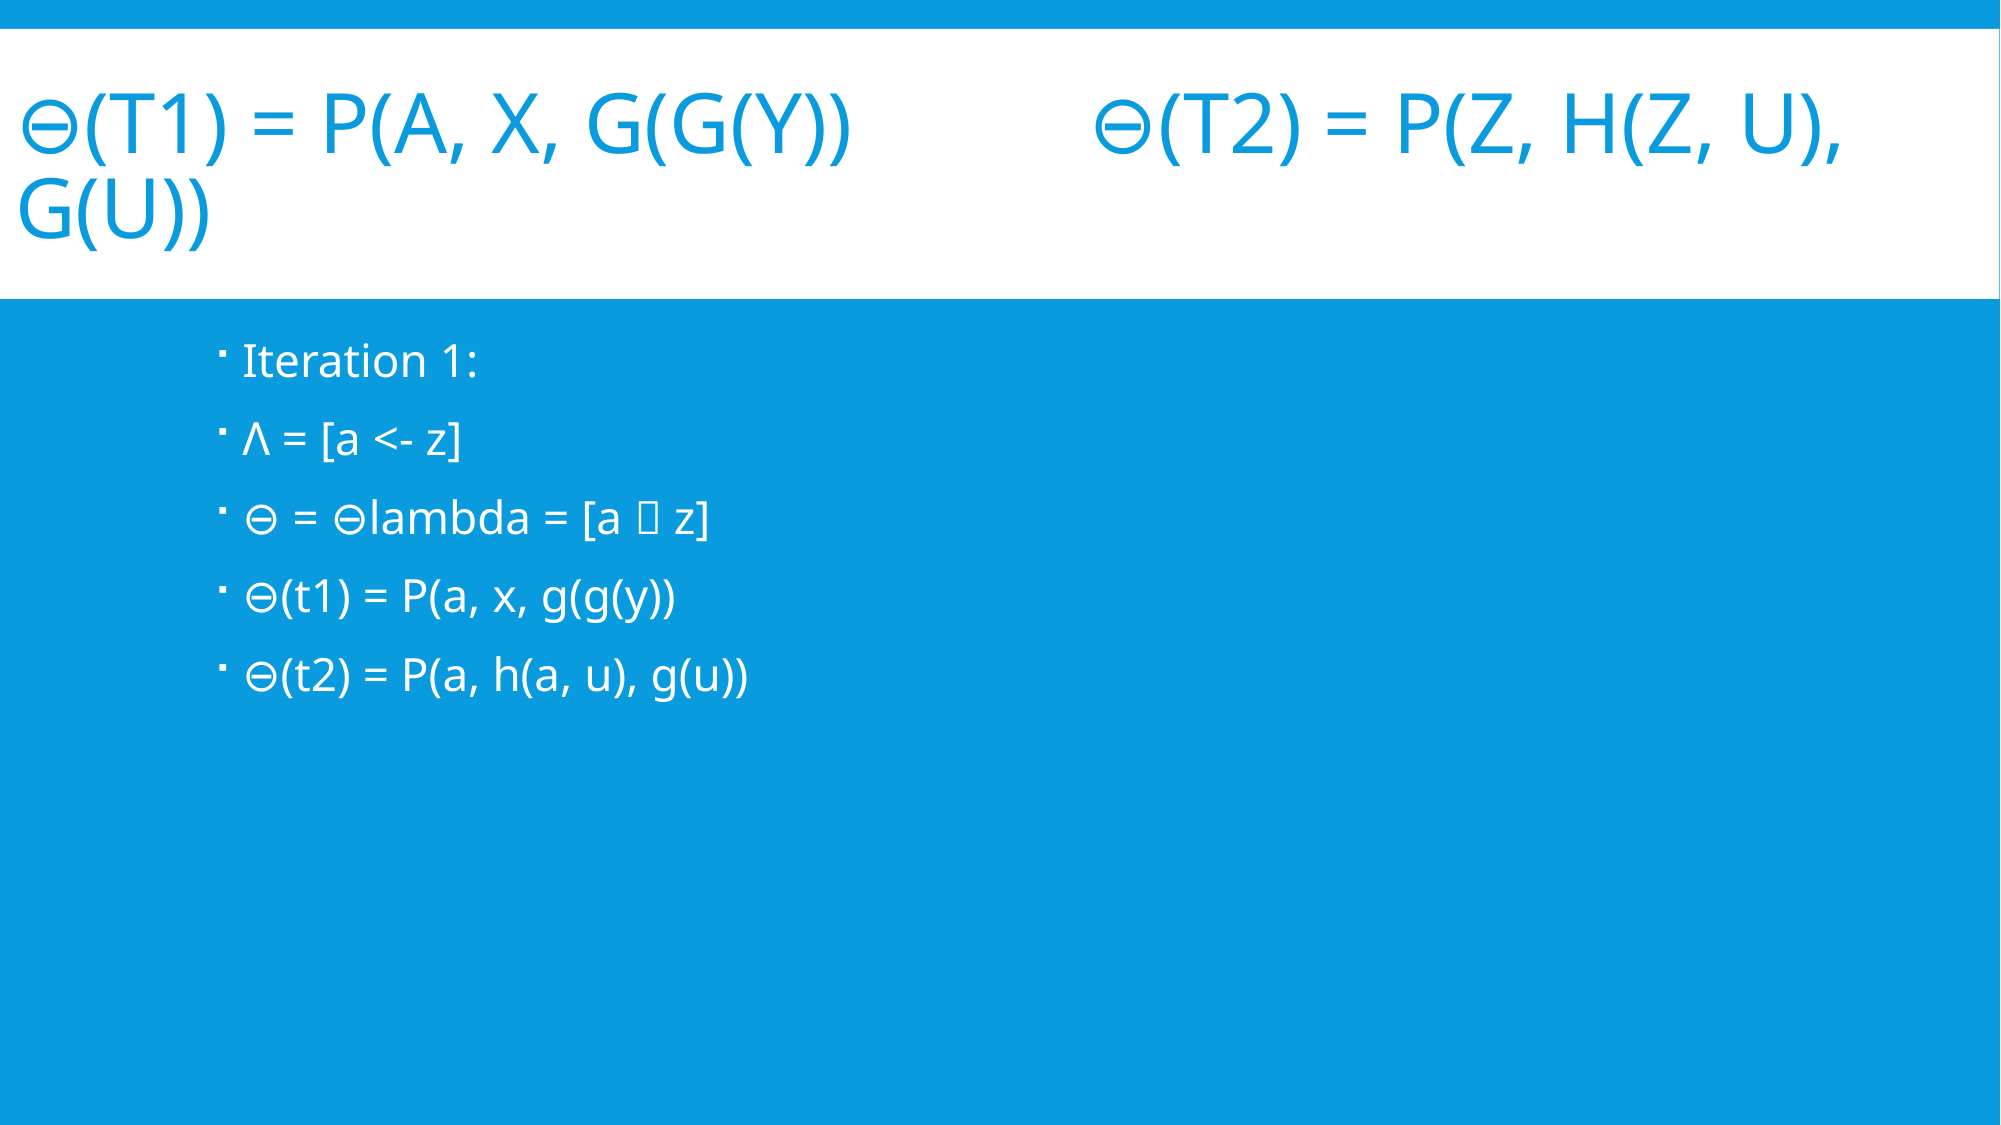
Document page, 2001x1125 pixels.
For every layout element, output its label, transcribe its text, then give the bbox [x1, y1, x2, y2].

list Iteration 1: Λ = [a <- z] ⊖ = ⊖lambda = [a  z] ⊖(t1) = P(a, x, g(g(y)) ⊖(t2) = P(a, h(a, u), g(u)) [197, 329, 1803, 1020]
title ⊖(t1) = p(a, x, g(g(y)) ⊖(t2) = P(Z, h(z, u), g(u)) [0, 46, 2000, 295]
